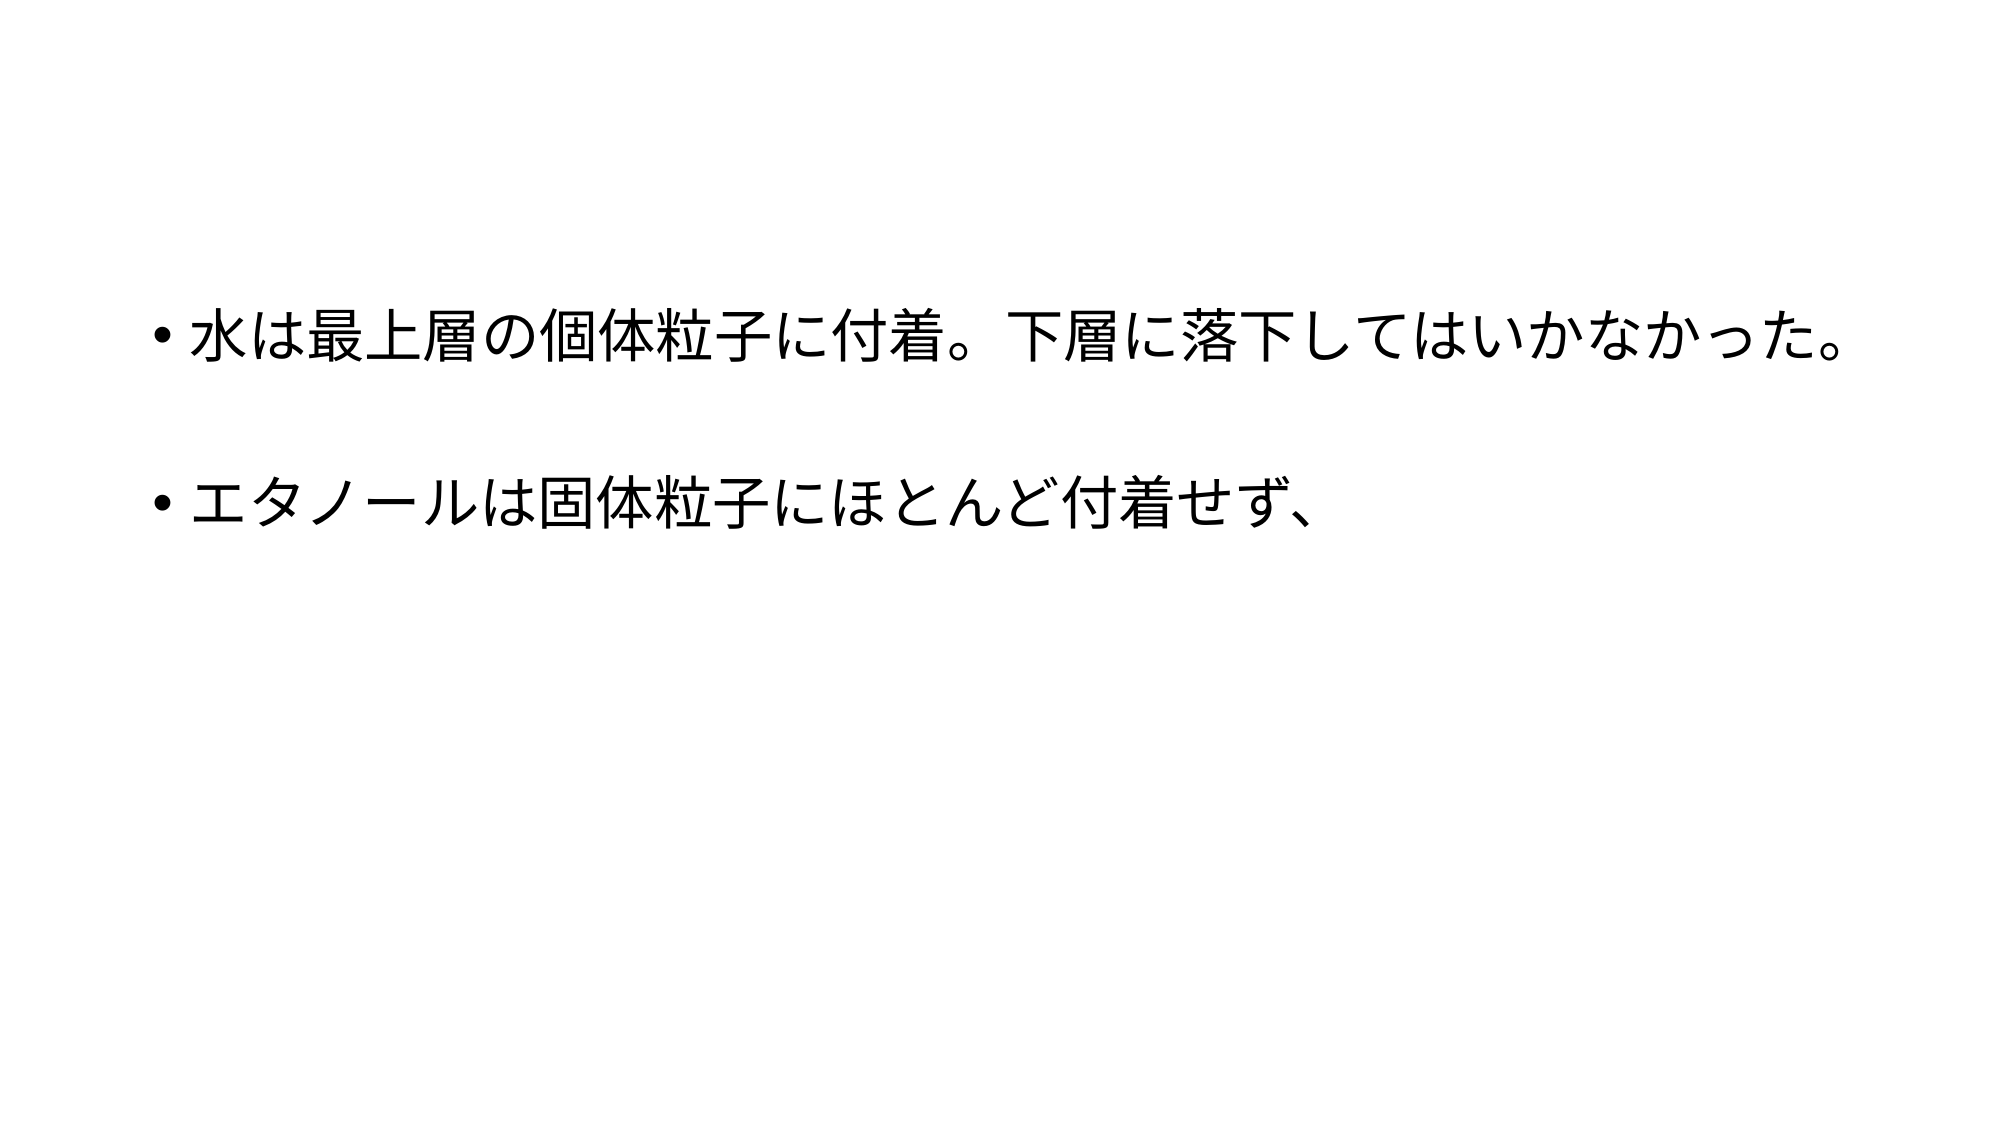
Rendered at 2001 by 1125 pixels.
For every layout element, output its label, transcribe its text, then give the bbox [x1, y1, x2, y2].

list 水は最上層の個体粒子に付着。下層に落下してはいかなかった。 エタノールは固体粒子にほとんど付着せず、 [137, 299, 1863, 1014]
